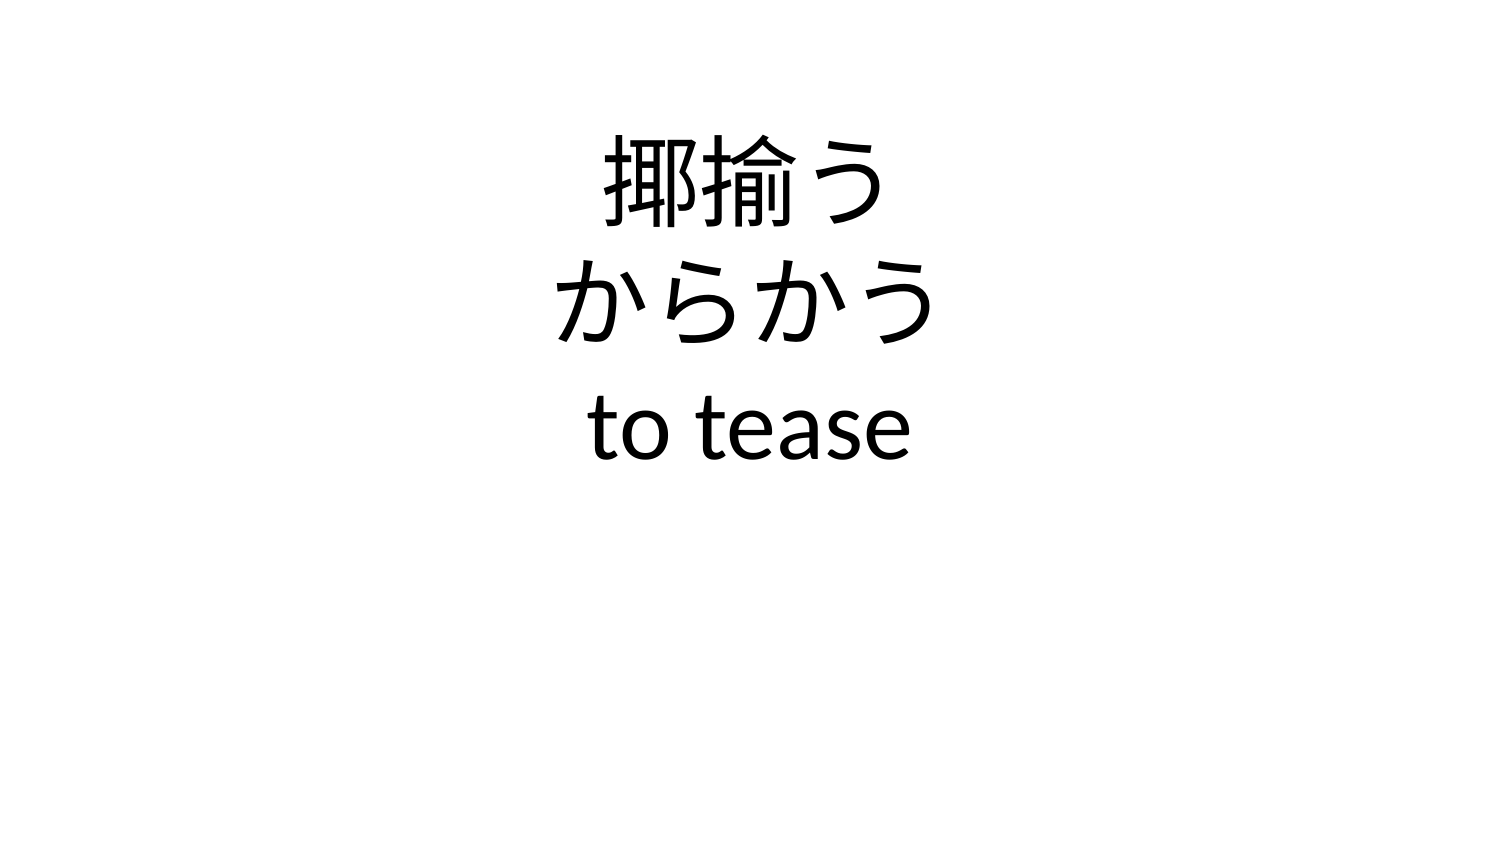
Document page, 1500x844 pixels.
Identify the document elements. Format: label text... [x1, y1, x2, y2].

text_box 揶揄う からかう to tease [0, 149, 1500, 450]
